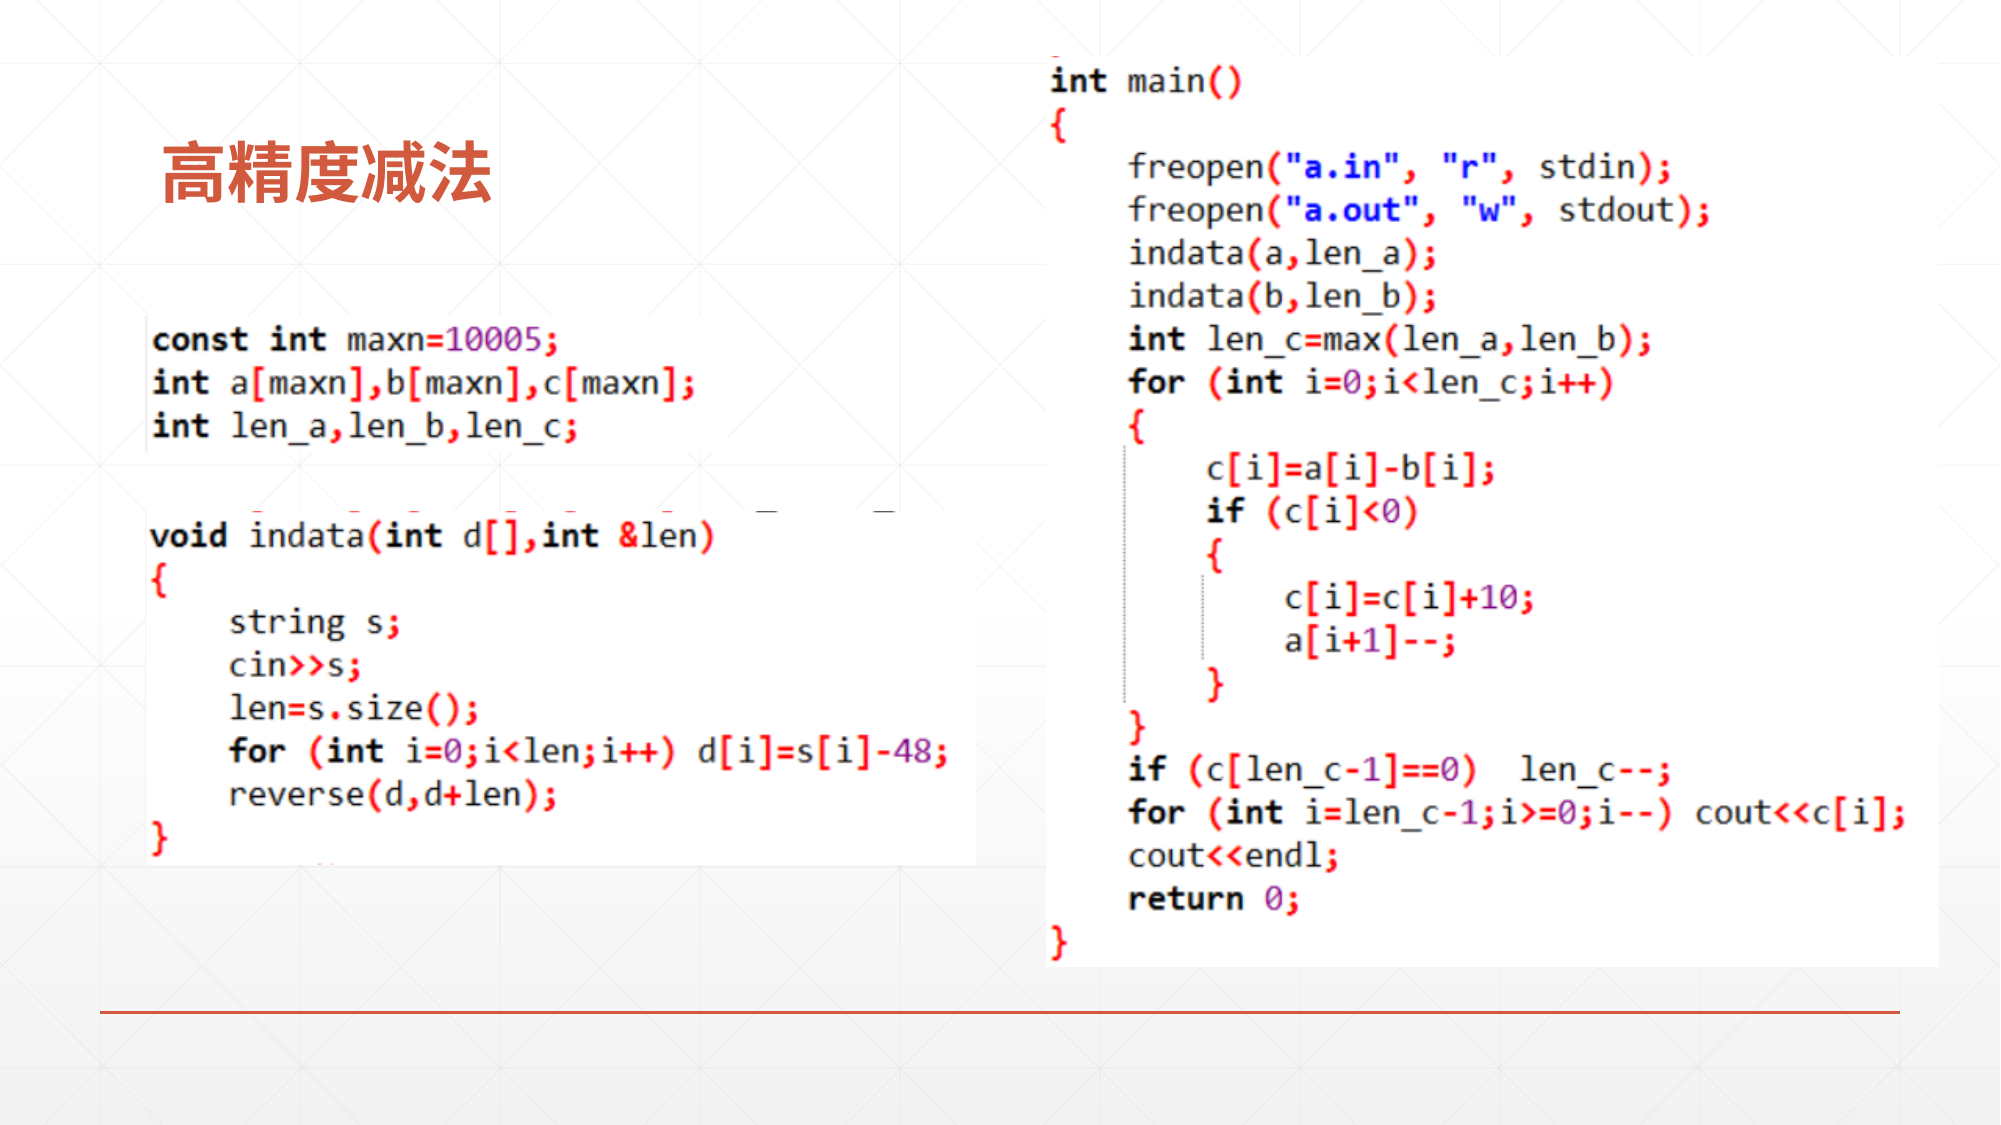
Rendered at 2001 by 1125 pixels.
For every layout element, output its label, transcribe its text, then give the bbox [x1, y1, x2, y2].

title 高精度减法 [145, 94, 1046, 220]
picture [1046, 56, 1939, 967]
picture [145, 511, 976, 865]
picture [145, 316, 727, 453]
